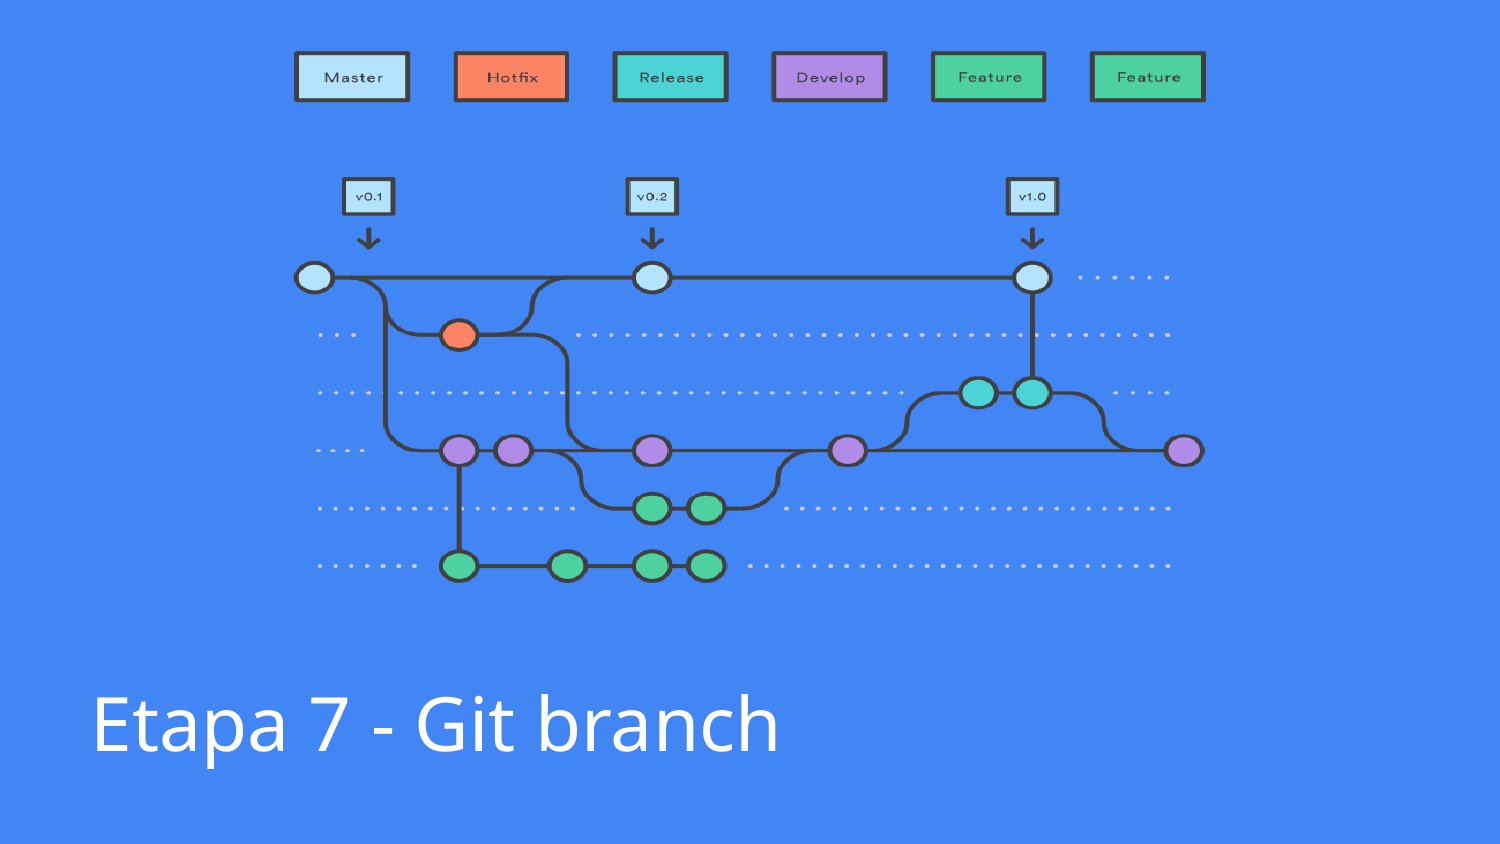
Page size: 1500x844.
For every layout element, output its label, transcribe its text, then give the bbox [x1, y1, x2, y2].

picture [287, 48, 1213, 586]
title Etapa 7 - Git branch [75, 638, 1425, 805]
